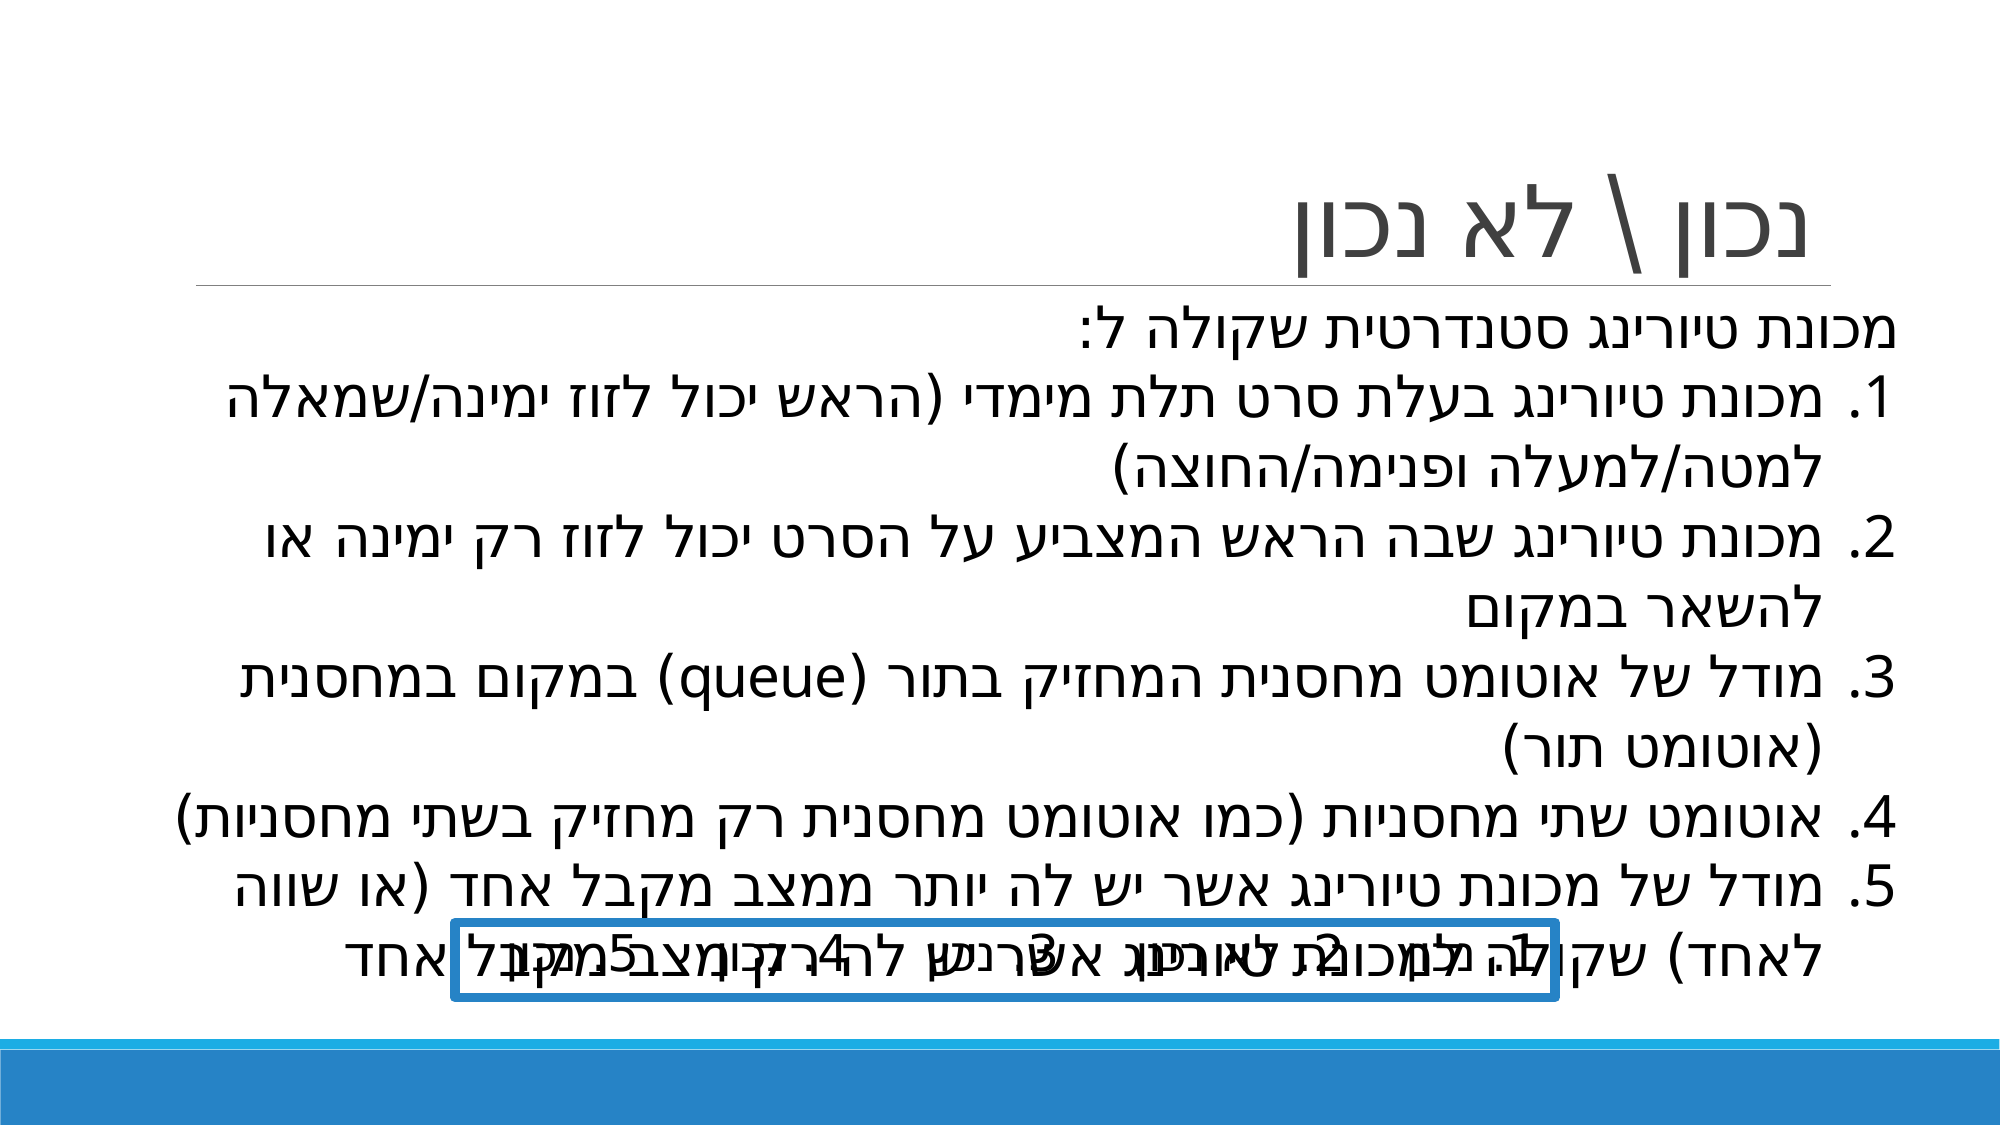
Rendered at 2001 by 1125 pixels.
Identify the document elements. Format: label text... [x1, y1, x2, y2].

text_box 1. נכון 2. לא נכון 3. נכון 4. נכון 5. נכון [455, 922, 1555, 998]
title נכון \ לא נכון [180, 47, 1830, 282]
text_box מכונת טיורינג סטנדרטית שקולה ל: מכונת טיורינג בעלת סרט תלת מימדי (הראש יכול לזוז ימינה/שמאלה למטה/למעלה ופנימה/החוצה) מכונת טיורינג שבה הראש המצביע על הסרט יכול לזוז רק ימינה או להשאר במקום מודל של אוטומט מחסנית המחזיק בתור (queue) במקום במחסנית (אוטומט תור) אוטומט שתי מחסניות (כמו אוטומט מחסנית רק מחזיק בשתי מחסניות) מודל של מכונת טיורינג אשר יש לה יותר ממצב מקבל אחד (או שווה לאחד) שקולה למכונת טיורינג אשר יש לה רק מצב מקבל אחד [78, 282, 1916, 1035]
